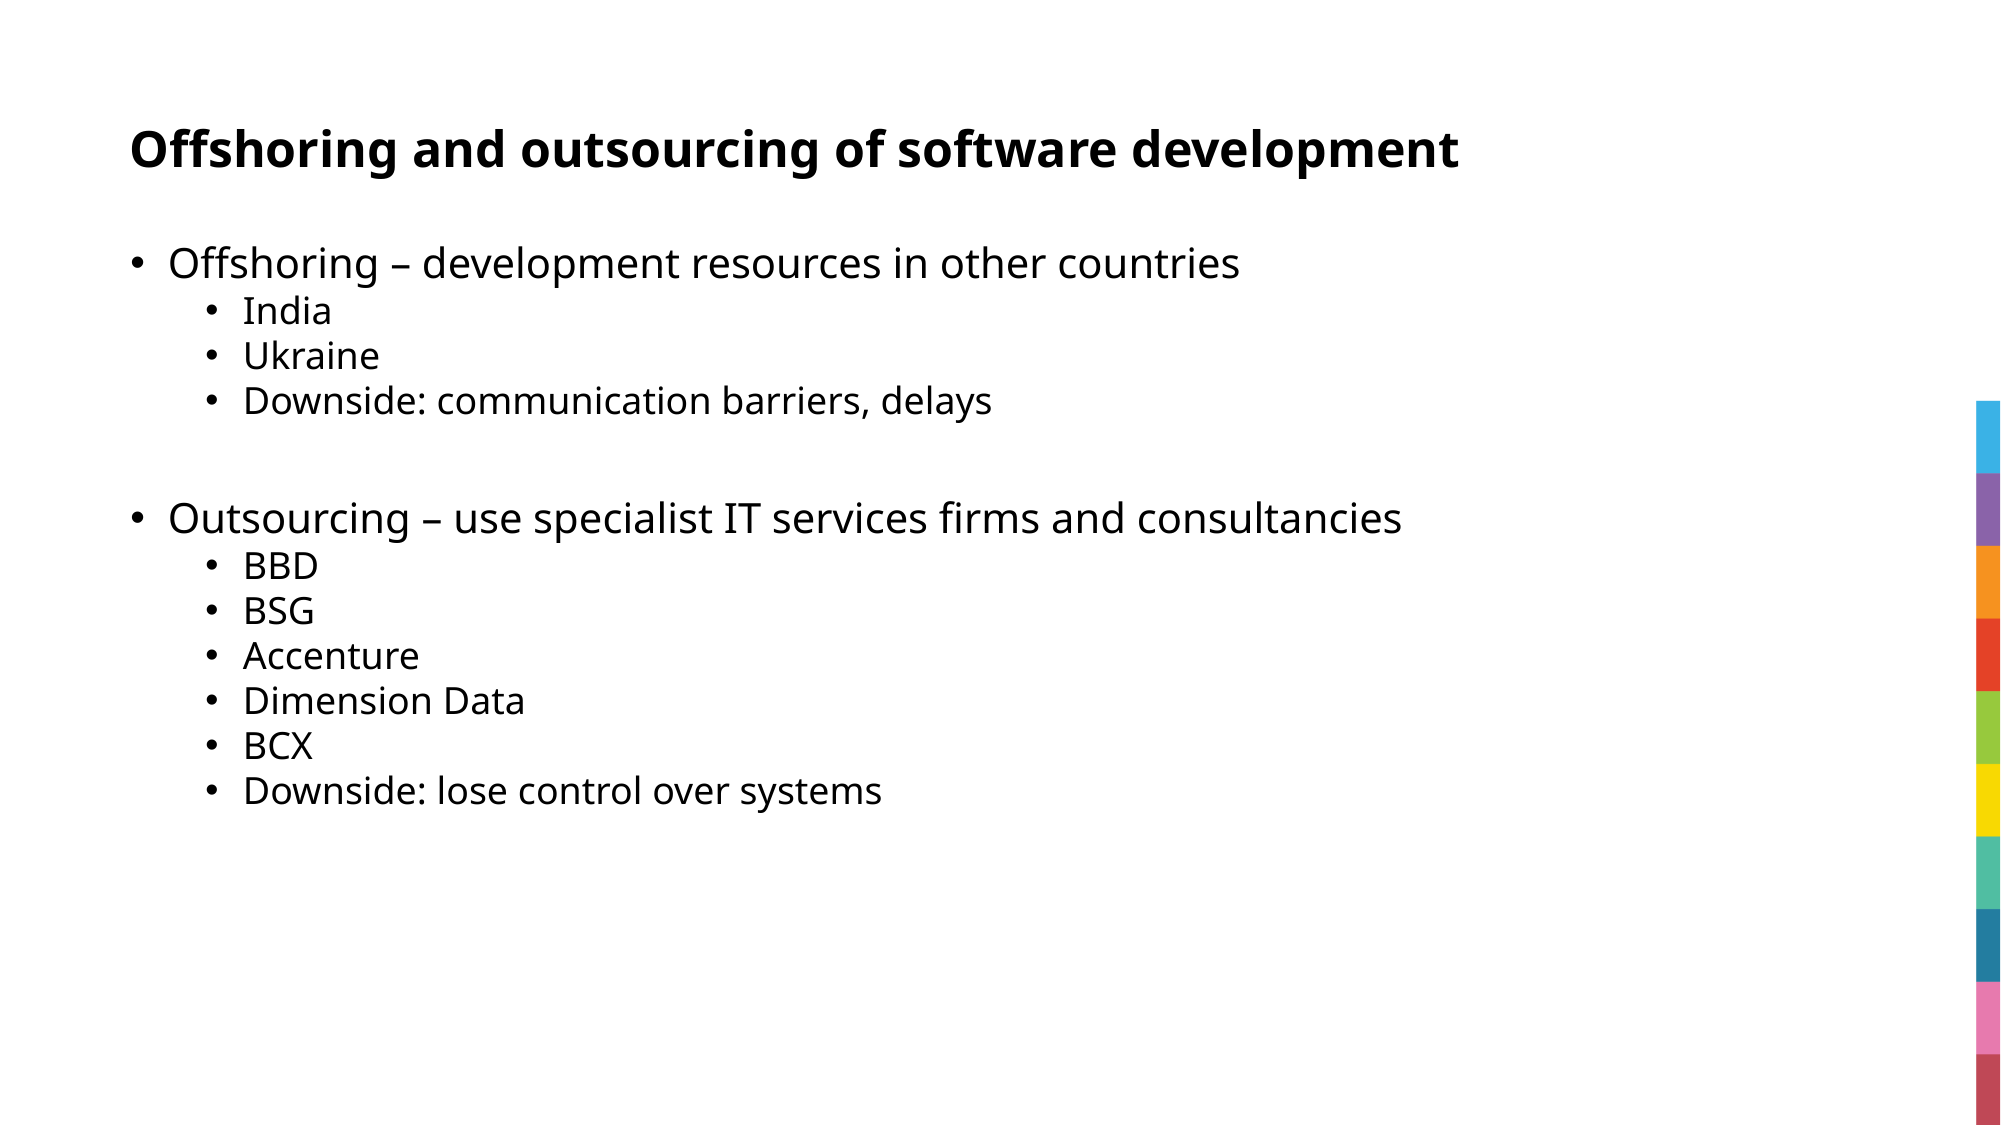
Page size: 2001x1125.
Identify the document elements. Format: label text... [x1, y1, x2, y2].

list Offshoring – development resources in other countries India Ukraine Downside: communication barriers, delays Outsourcing – use specialist IT services firms and consultancies BBD BSG Accenture Dimension Data BCX Downside: lose control over systems [115, 229, 1863, 947]
title Offshoring and outsourcing of software development [115, 111, 1863, 186]
picture [1976, 402, 2001, 1125]
